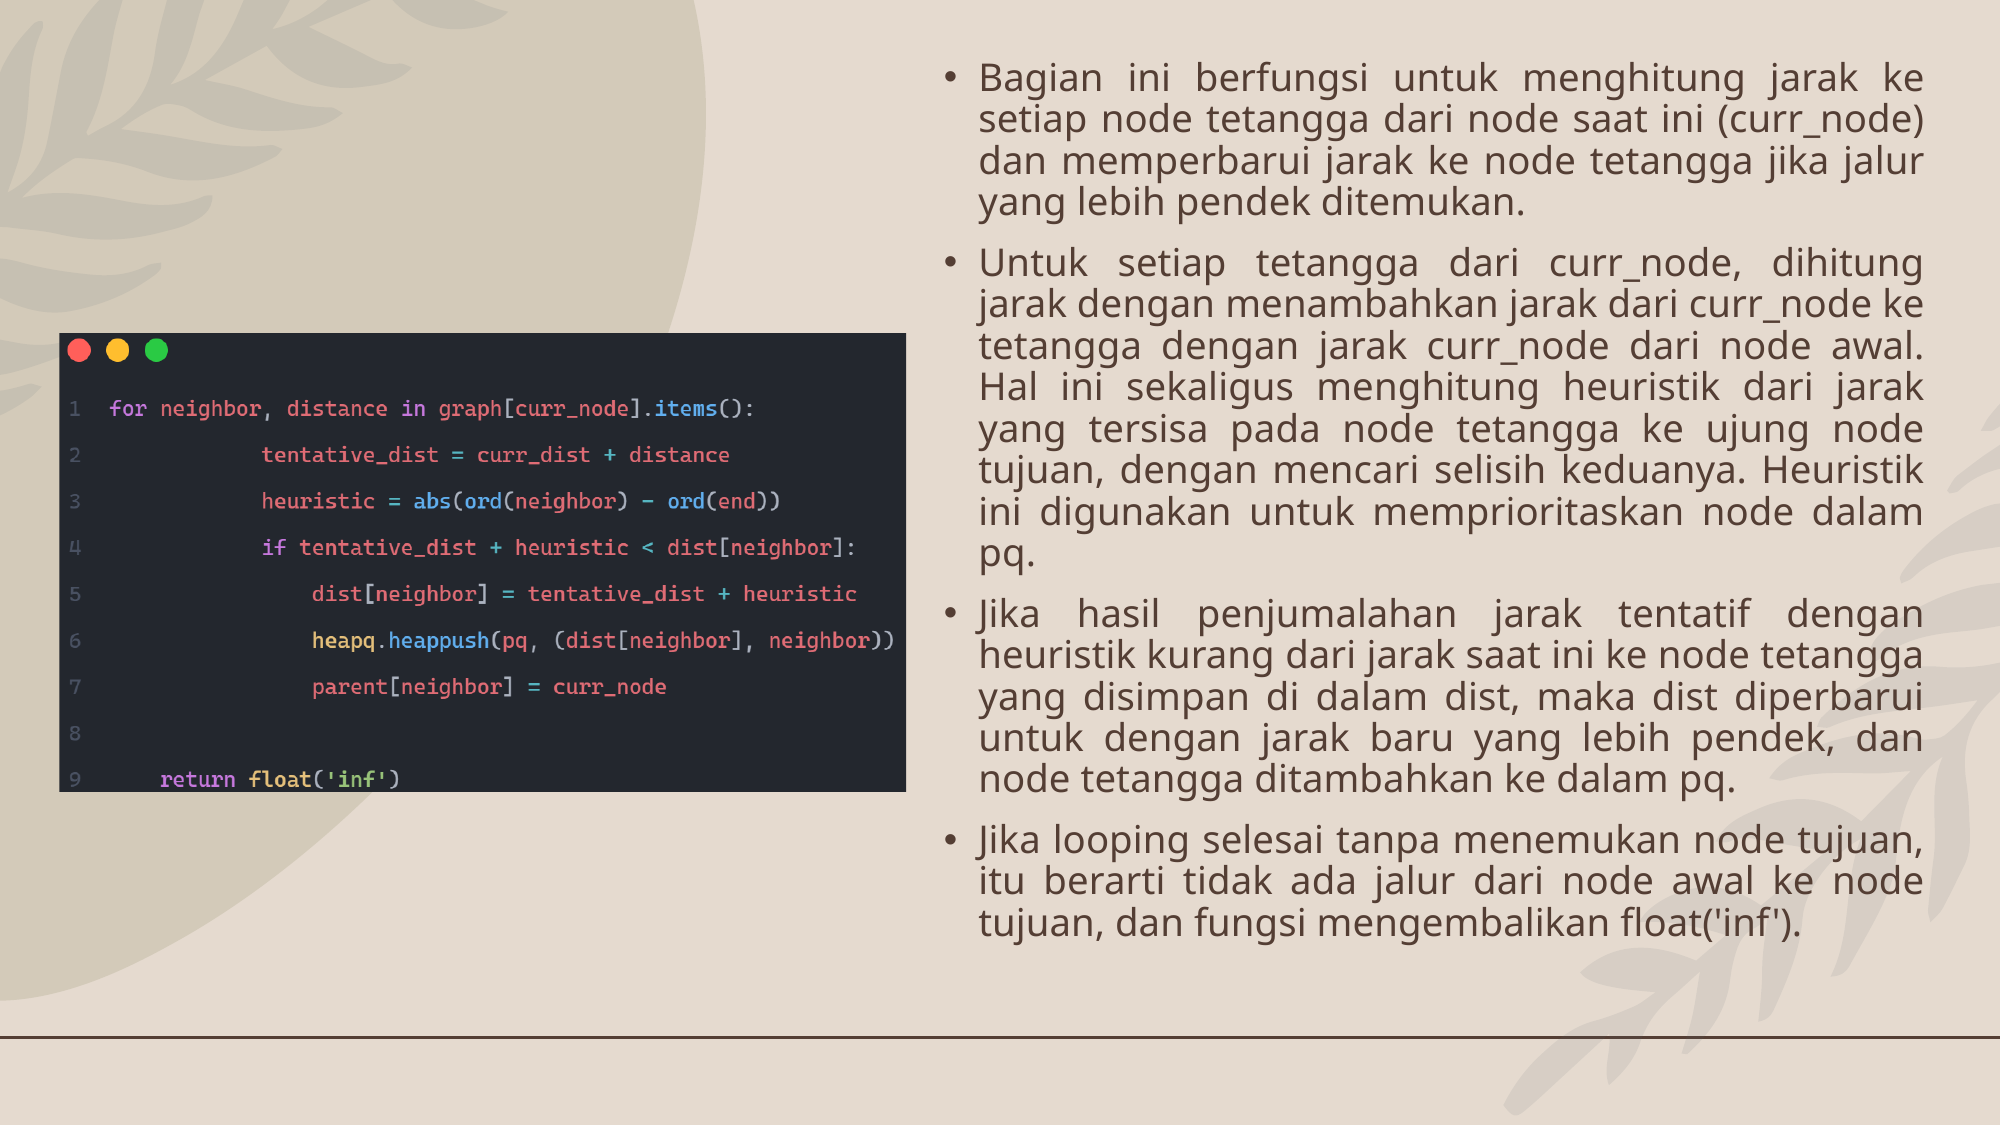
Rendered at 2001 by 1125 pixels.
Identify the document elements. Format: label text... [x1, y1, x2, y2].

text_box Bagian ini berfungsi untuk menghitung jarak ke setiap node tetangga dari node saat ini (curr_node) dan memperbarui jarak ke node tetangga jika jalur yang lebih pendek ditemukan. Untuk setiap tetangga dari curr_node, dihitung jarak dengan menambahkan jarak dari curr_node ke tetangga dengan jarak curr_node dari node awal. Hal ini sekaligus menghitung heuristik dari jarak yang tersisa pada node tetangga ke ujung node tujuan, dengan mencari selisih keduanya. Heuristik ini digunakan untuk memprioritaskan node dalam pq. Jika hasil penjumalahan jarak tentatif dengan heuristik kurang dari jarak saat ini ke node tetangga yang disimpan di dalam dist, maka dist diperbarui untuk dengan jarak baru yang lebih pendek, dan node tetangga ditambahkan ke dalam pq. Jika looping selesai tanpa menemukan node tujuan, itu berarti tidak ada jalur dari node awal ke node tujuan, dan fungsi mengembalikan float('inf'). [929, 50, 1941, 999]
picture [59, 333, 907, 792]
